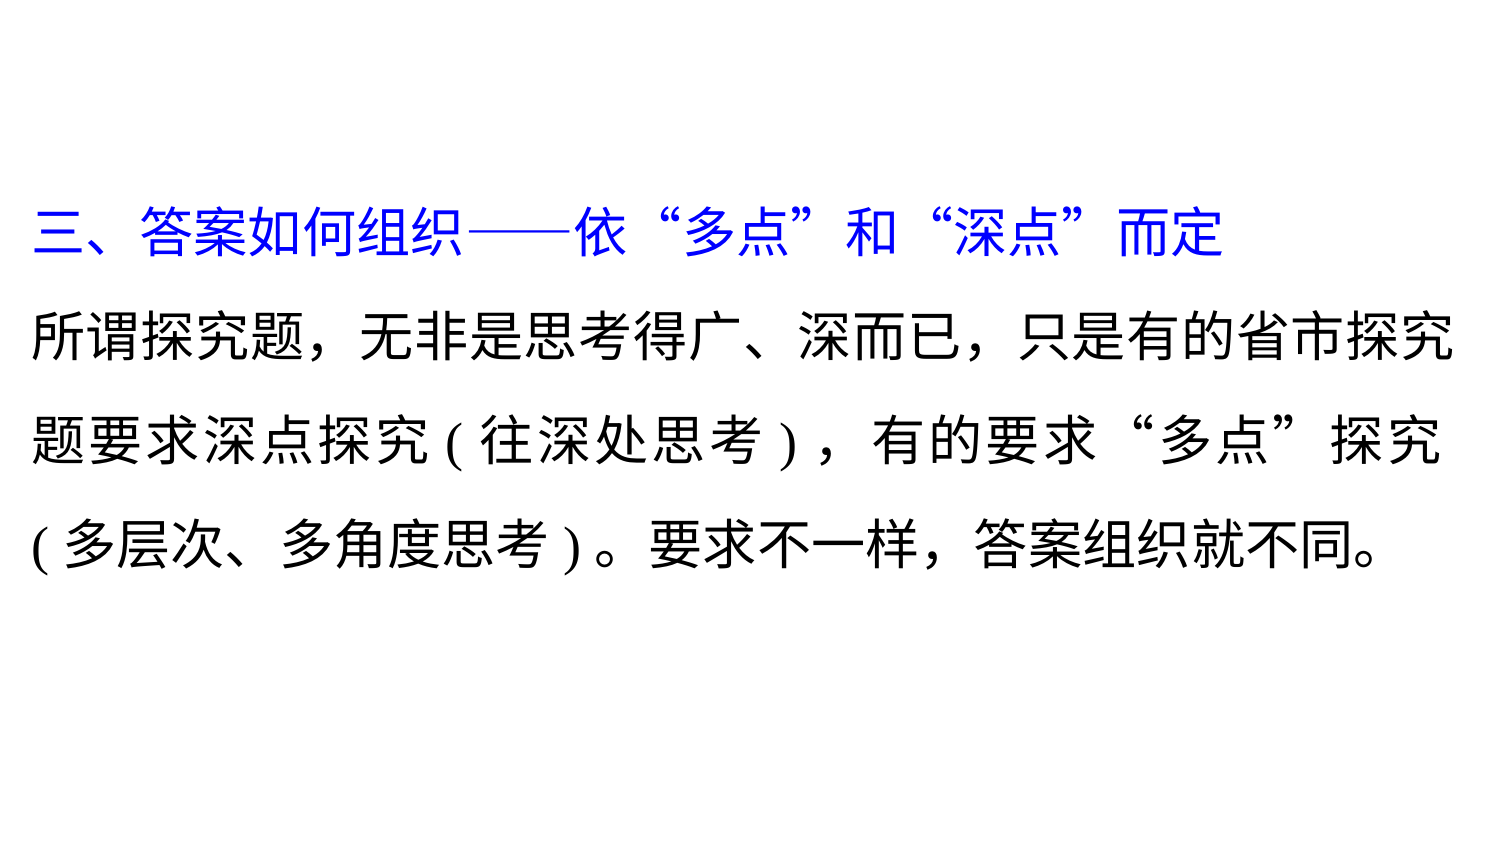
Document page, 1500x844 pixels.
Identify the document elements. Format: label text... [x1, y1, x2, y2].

text_box 三、答案如何组织——依“多点”和“深点”而定 所谓探究题，无非是思考得广、深而已，只是有的省市探究题要求深点探究(往深处思考)，有的要求“多点”探究(多层次、多角度思考)。要求不一样，答案组织就不同。 [16, 151, 1470, 583]
